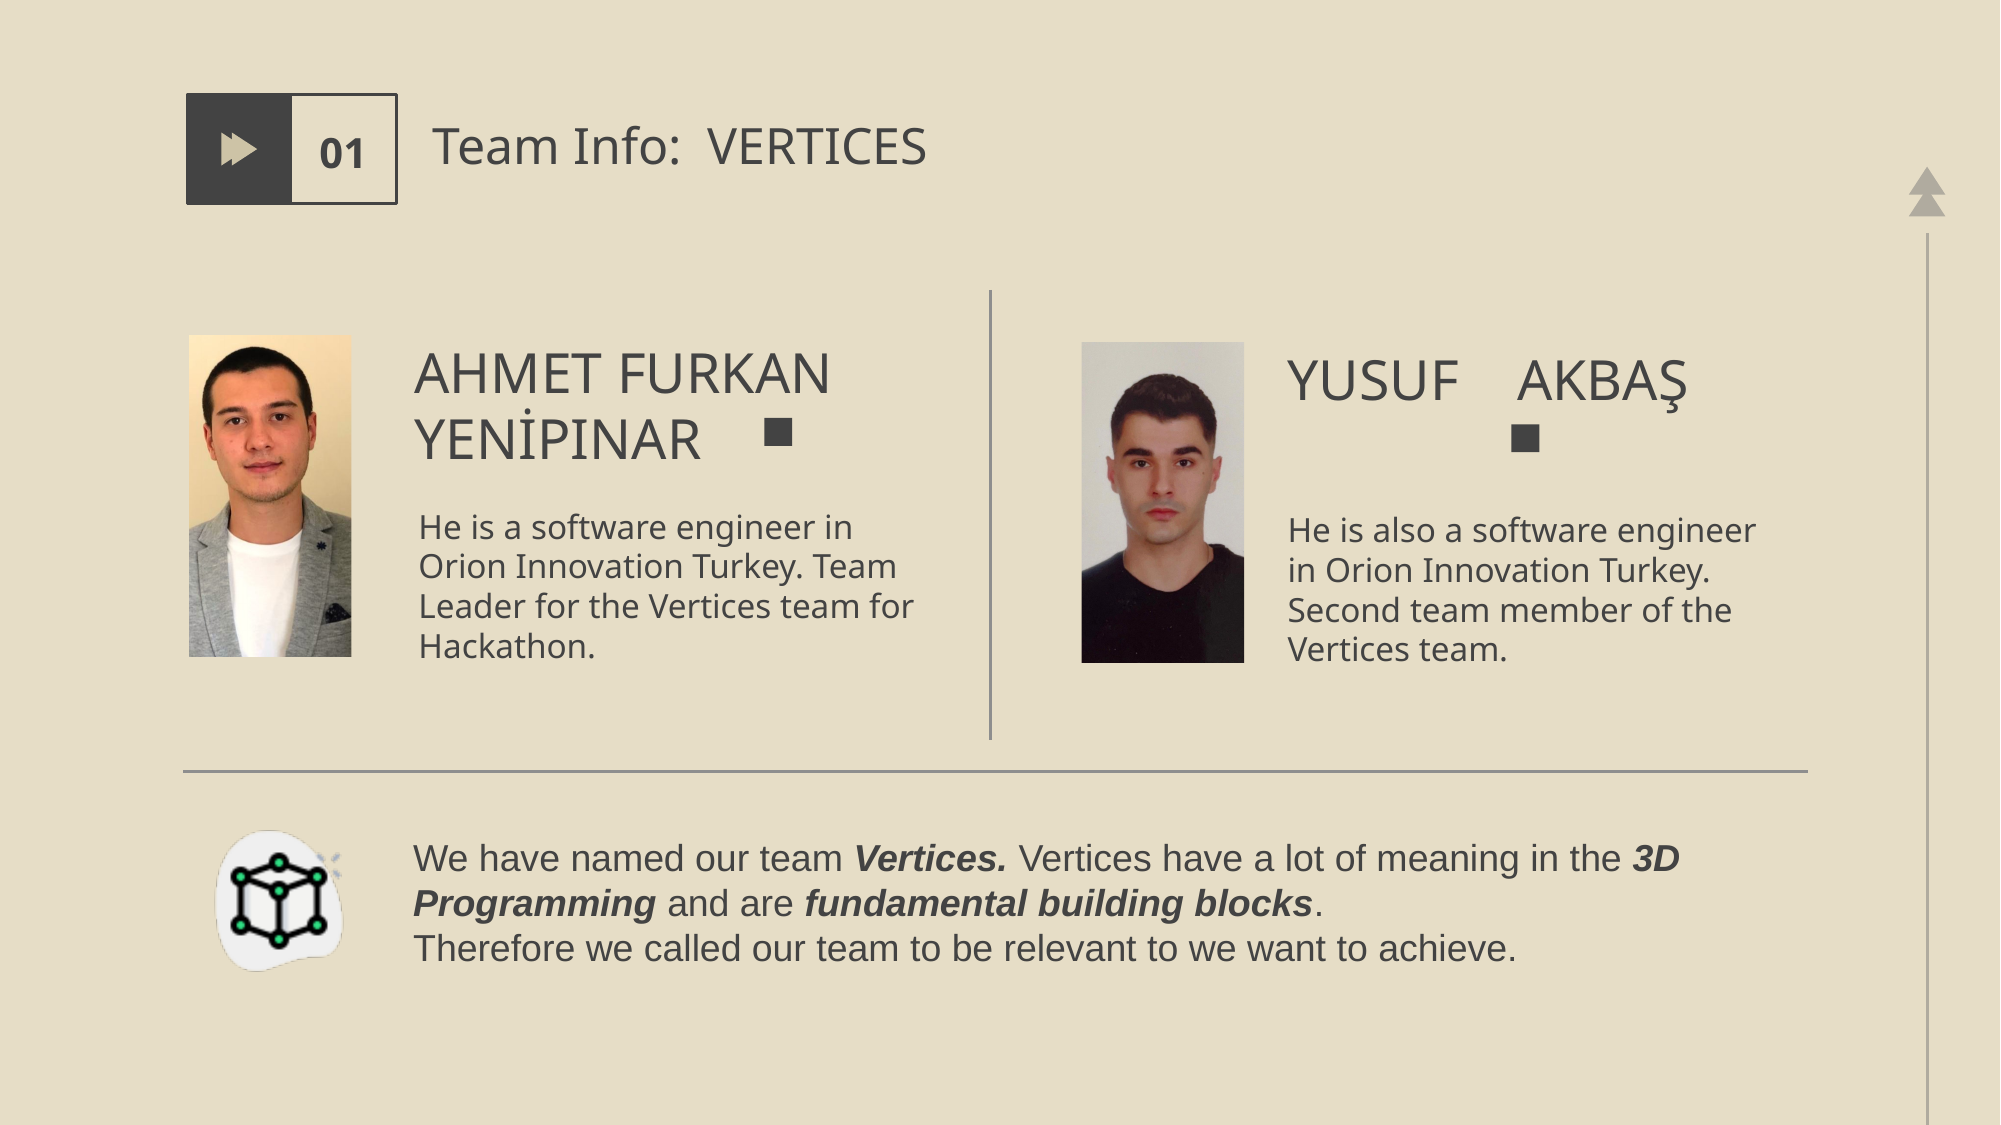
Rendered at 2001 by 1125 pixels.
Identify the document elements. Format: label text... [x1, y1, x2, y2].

picture [188, 335, 352, 657]
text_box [187, 94, 397, 204]
subtitle AHMET FURKAN YENİPINAR [394, 317, 905, 473]
text_box YUSUF AKBAŞ [1267, 324, 1755, 465]
picture [1081, 341, 1245, 664]
title Team Info: VERTICES [412, 94, 1116, 204]
text_box We have named our team Vertices. Vertices have a lot of meaning in the 3D Programming and are fundamental building blocks. Therefore we called our team to be relevant to we want to achieve. [398, 826, 1791, 976]
text_box [764, 417, 793, 446]
text_box He is a software engineer in Orion Innovation Turkey. Team Leader for the Vertices team for Hackathon. [398, 485, 945, 679]
text_box He is also a software engineer in Orion Innovation Turkey. Second team member of the Vertices team. [1267, 488, 1814, 682]
picture [206, 829, 352, 975]
